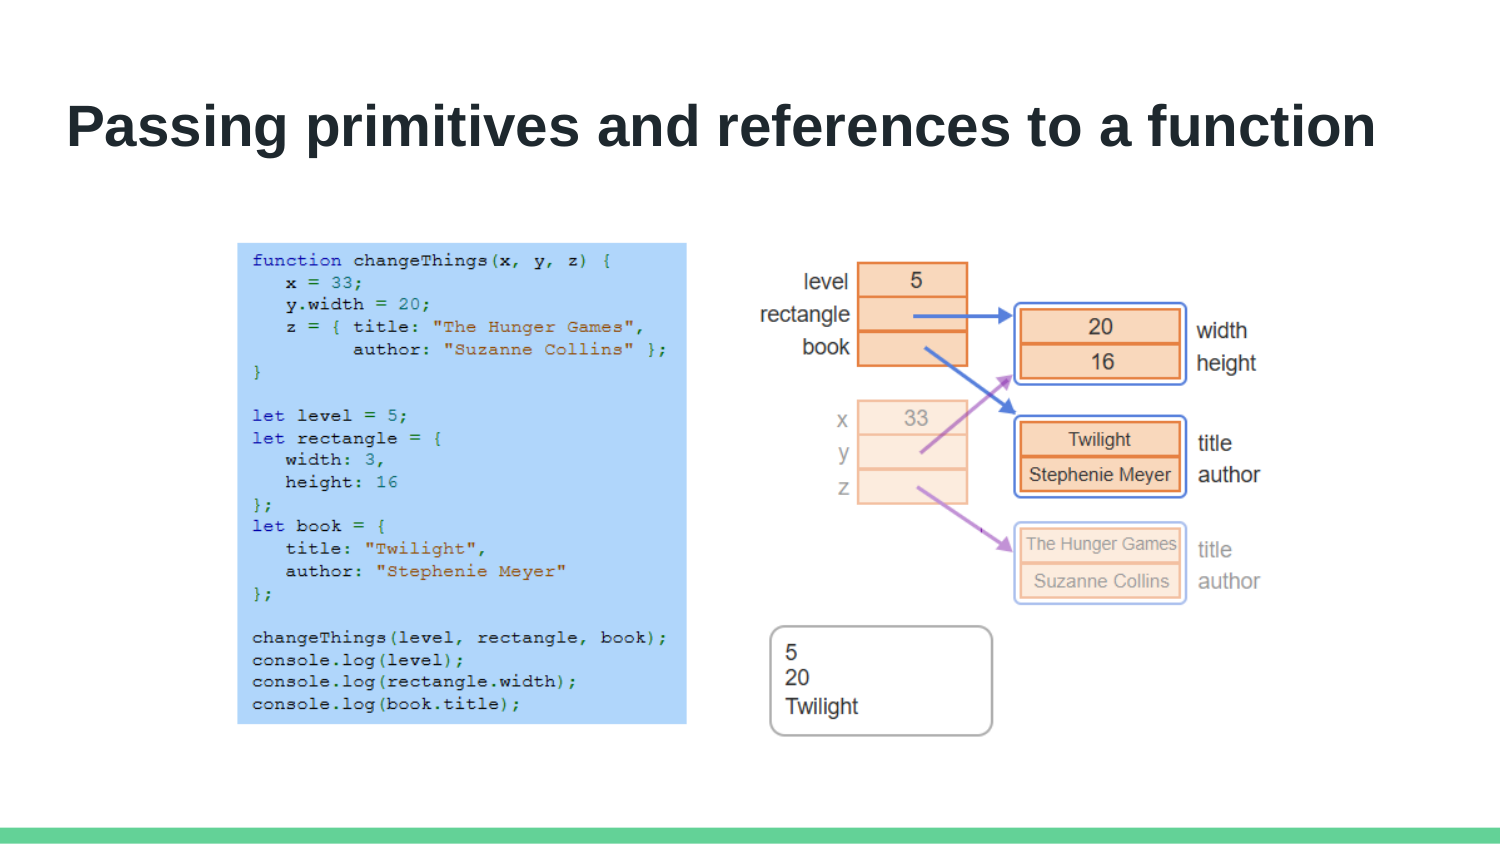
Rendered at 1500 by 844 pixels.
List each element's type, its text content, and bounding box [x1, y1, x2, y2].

title Passing primitives and references to a function [51, 72, 1449, 167]
picture [220, 223, 1280, 743]
